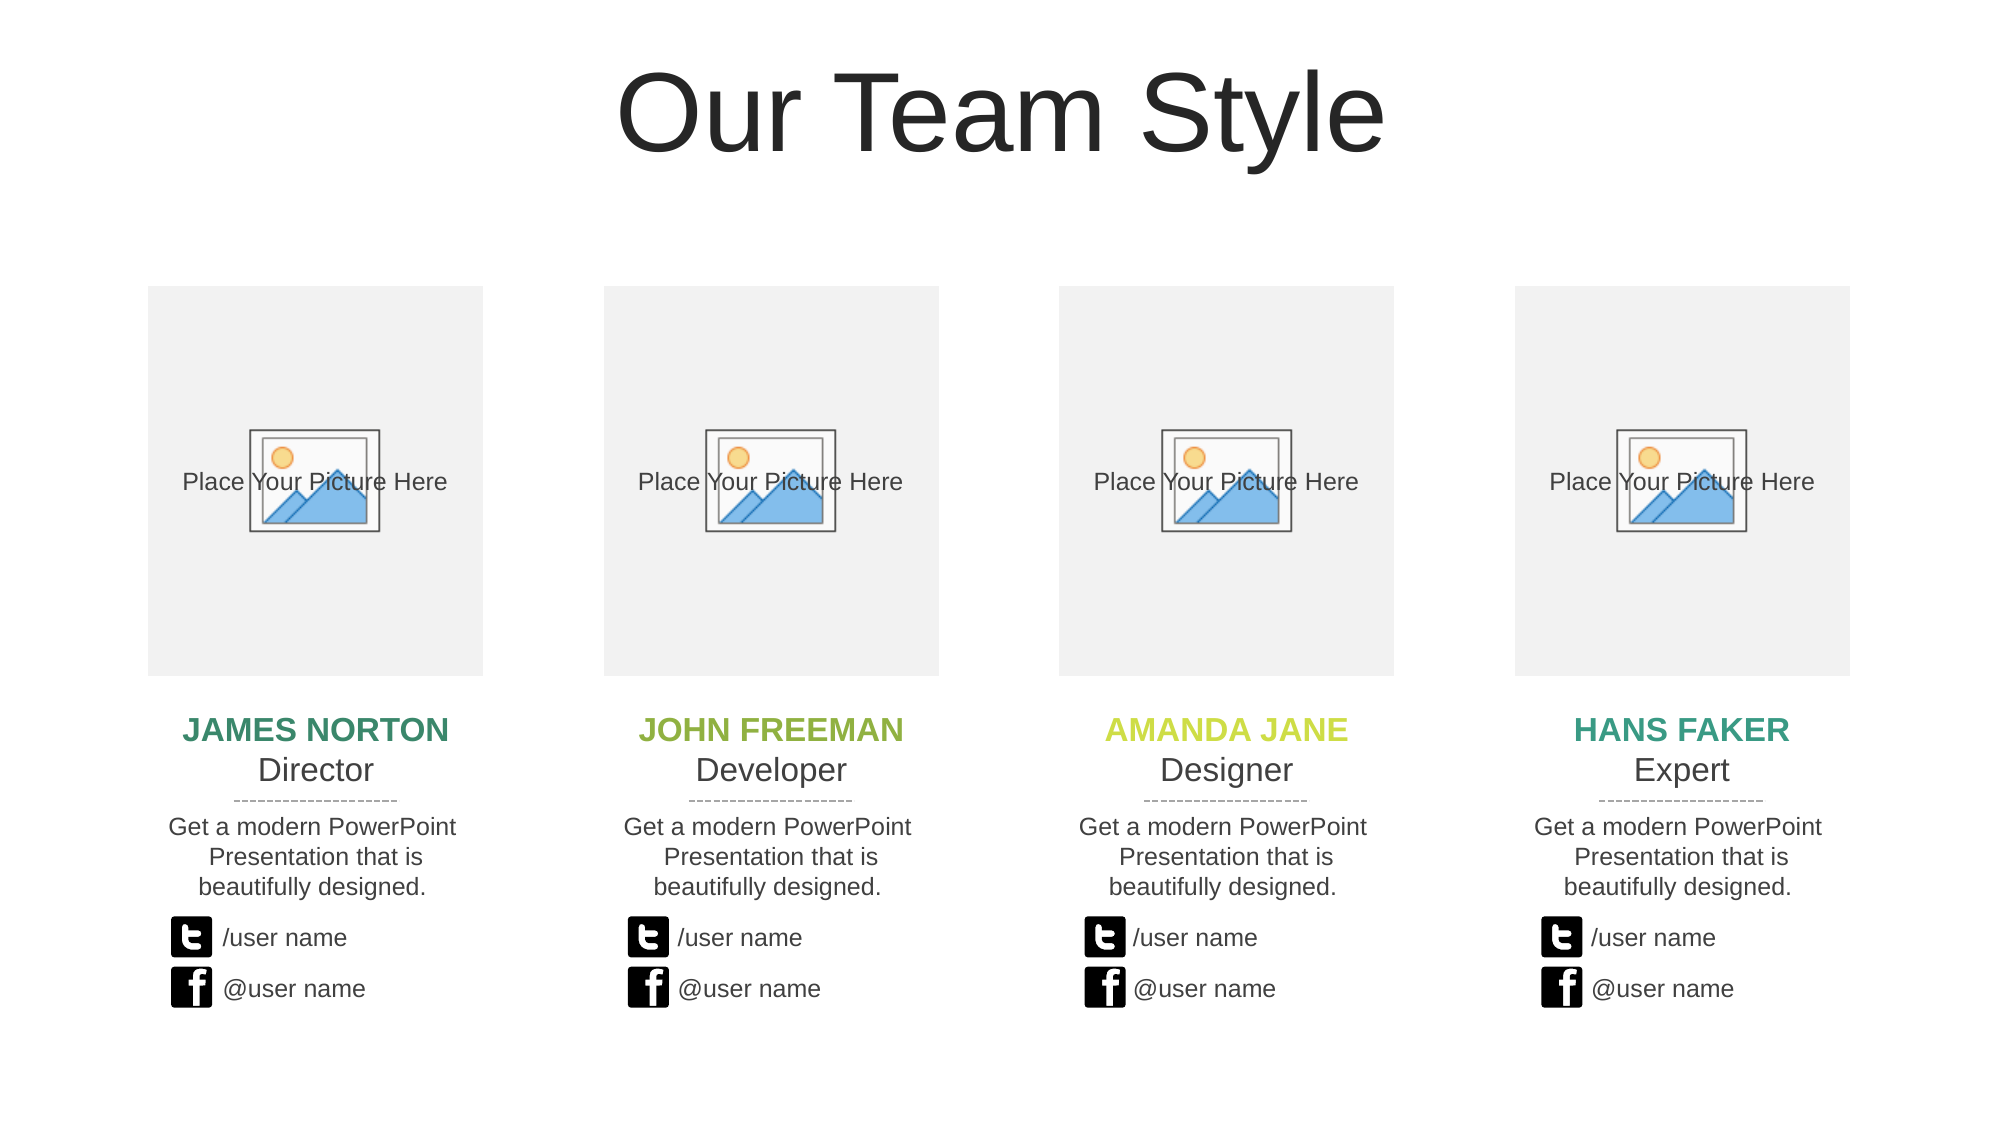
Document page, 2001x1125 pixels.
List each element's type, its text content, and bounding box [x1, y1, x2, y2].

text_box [161, 707, 471, 1008]
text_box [617, 707, 926, 1008]
list Our Team Style [53, 55, 1952, 175]
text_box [1527, 707, 1837, 1008]
picture [1059, 285, 1395, 676]
picture [1514, 285, 1850, 676]
picture [603, 285, 939, 676]
picture [147, 285, 483, 676]
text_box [1072, 707, 1382, 1008]
